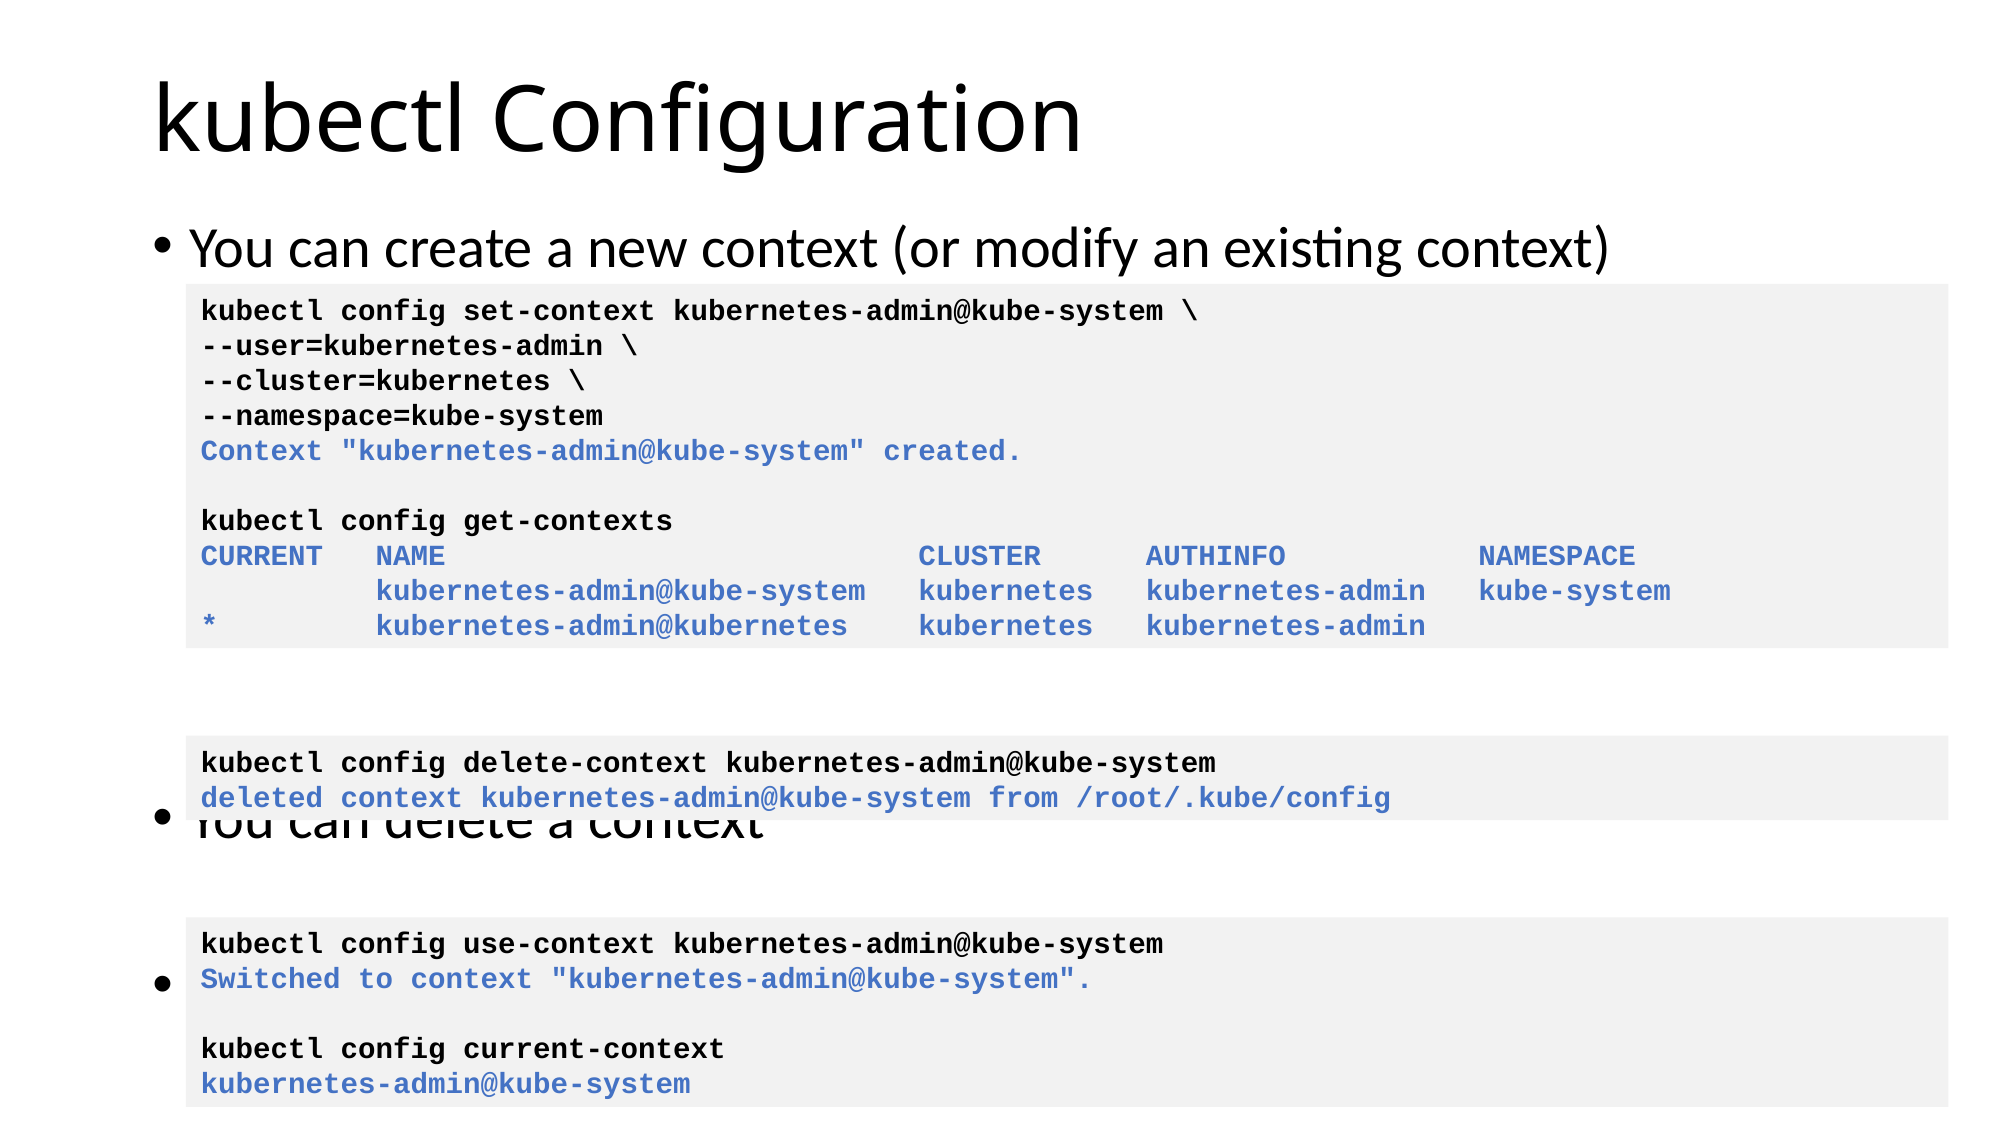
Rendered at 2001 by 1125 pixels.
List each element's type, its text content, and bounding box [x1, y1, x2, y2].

list You can create a new context (or modify an existing context) You can delete a context You can change the current context [137, 209, 1863, 1014]
text_box kubectl config use-context kubernetes-admin@kube-system Switched to context "kubernetes-admin@kube-system". kubectl config current-context kubernetes-admin@kube-system [185, 917, 1949, 1107]
text_box kubectl config set-context kubernetes-admin@kube-system \ --user=kubernetes-admin \ --cluster=kubernetes \ --namespace=kube-system Context "kubernetes-admin@kube-system" created. kubectl config get-contexts CURRENT NAME CLUSTER AUTHINFO NAMESPACE kubernetes-admin@kube-system kubernetes kubernetes-admin kube-system * kubernetes-admin@kubernetes kubernetes kubernetes-admin [185, 283, 1949, 649]
title kubectl Configuration [137, 59, 1863, 185]
text_box kubectl config delete-context kubernetes-admin@kube-system deleted context kubernetes-admin@kube-system from /root/.kube/config [185, 735, 1949, 821]
